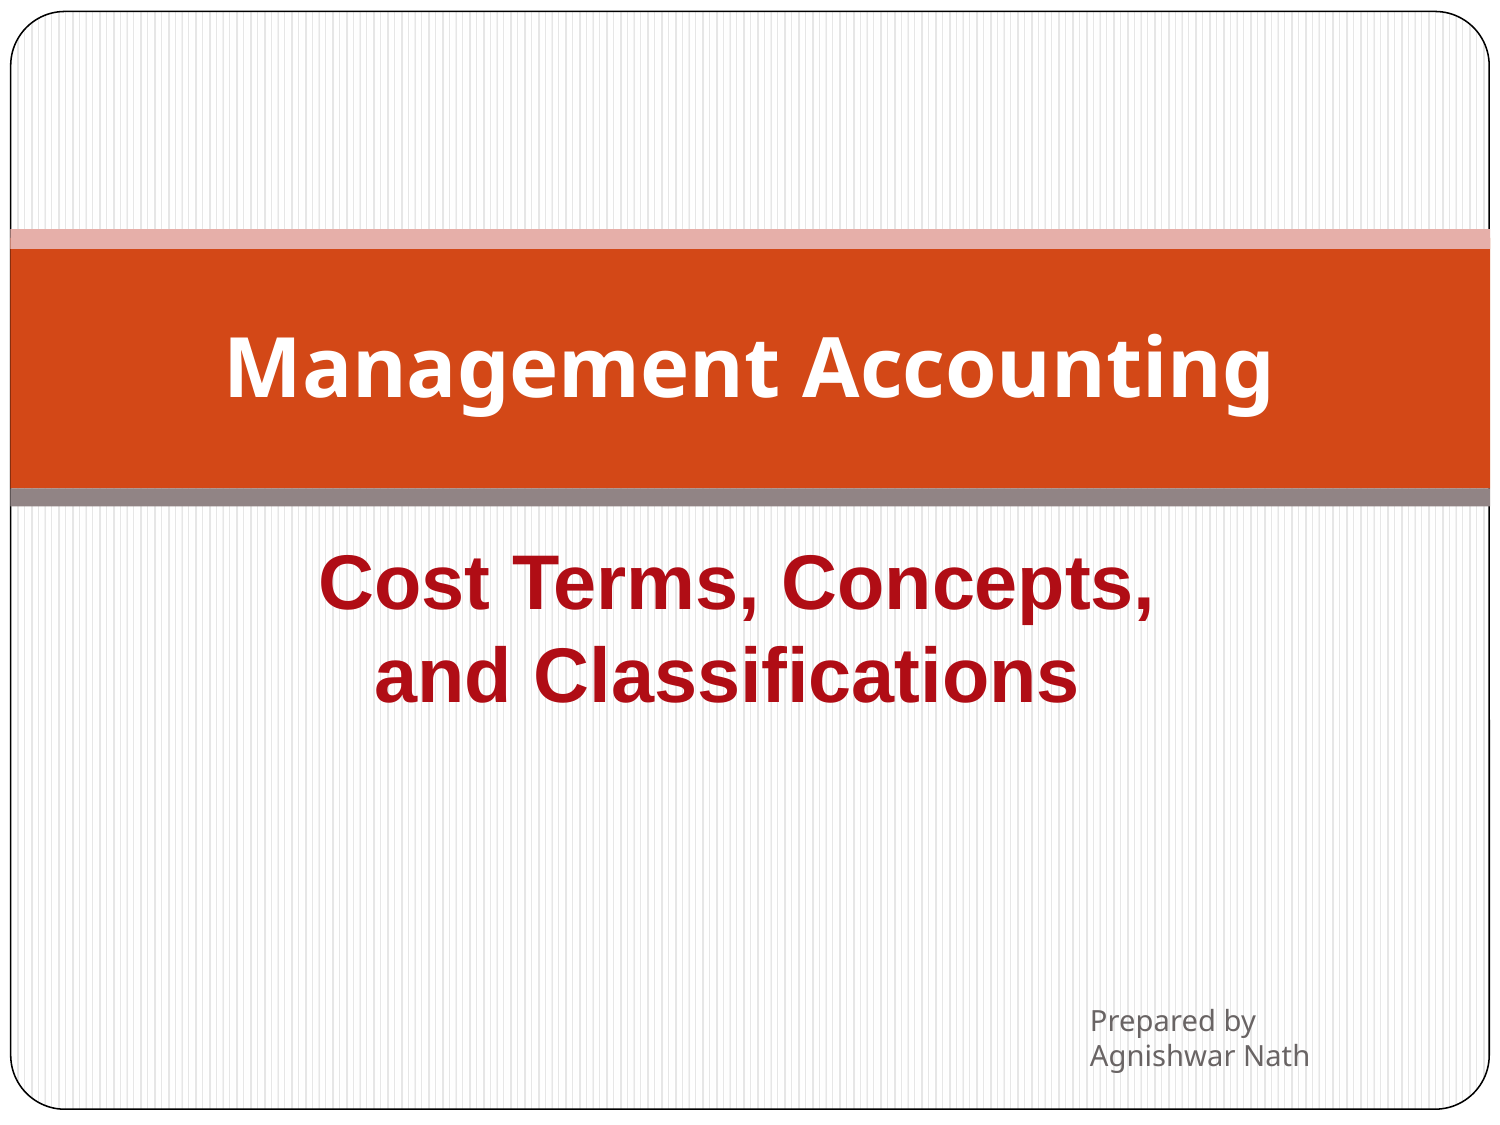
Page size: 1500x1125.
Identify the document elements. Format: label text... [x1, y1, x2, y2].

title Management Accounting [75, 247, 1425, 489]
picture [12, 507, 1488, 1108]
picture [12, 13, 1488, 229]
footer Prepared by Agnishwar Nath [1074, 999, 1388, 1075]
subtitle Cost Terms, Concepts, and Classifications [212, 525, 1263, 788]
